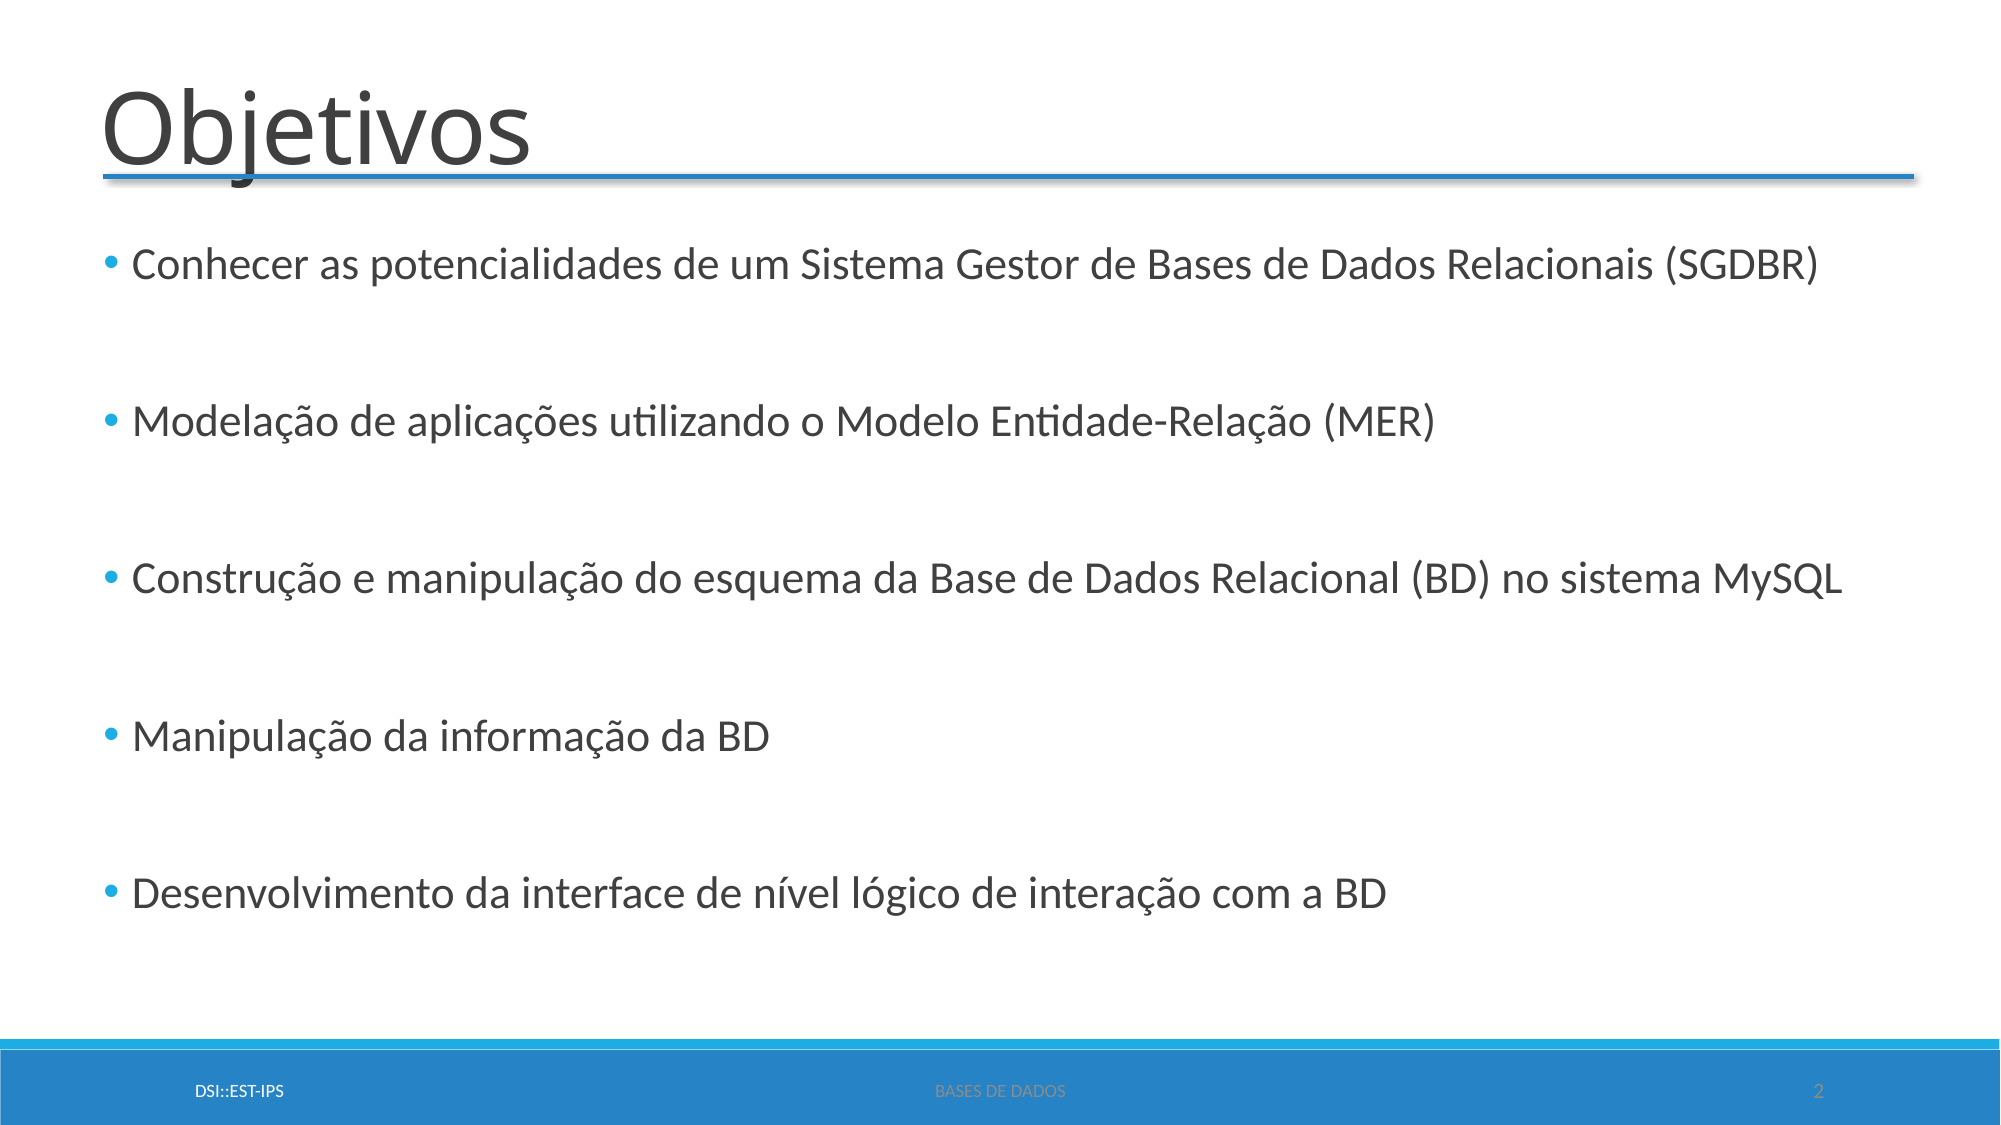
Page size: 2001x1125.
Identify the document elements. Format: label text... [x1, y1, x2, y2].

title Objetivos [84, 47, 2000, 193]
list Conhecer as potencialidades de um Sistema Gestor de Bases de Dados Relacionais (SGDBR) Modelação de aplicações utilizando o Modelo Entidade-Relação (MER) Construção e manipulação do esquema da Base de Dados Relacional (BD) no sistema MySQL Manipulação da informação da BD Desenvolvimento da interface de nível lógico de interação com a BD [103, 232, 1915, 975]
slide_number 2 [1624, 1059, 1840, 1120]
slide_number DSI::EST-IPS [180, 1059, 586, 1120]
footer Bases de Dados [604, 1059, 1396, 1120]
